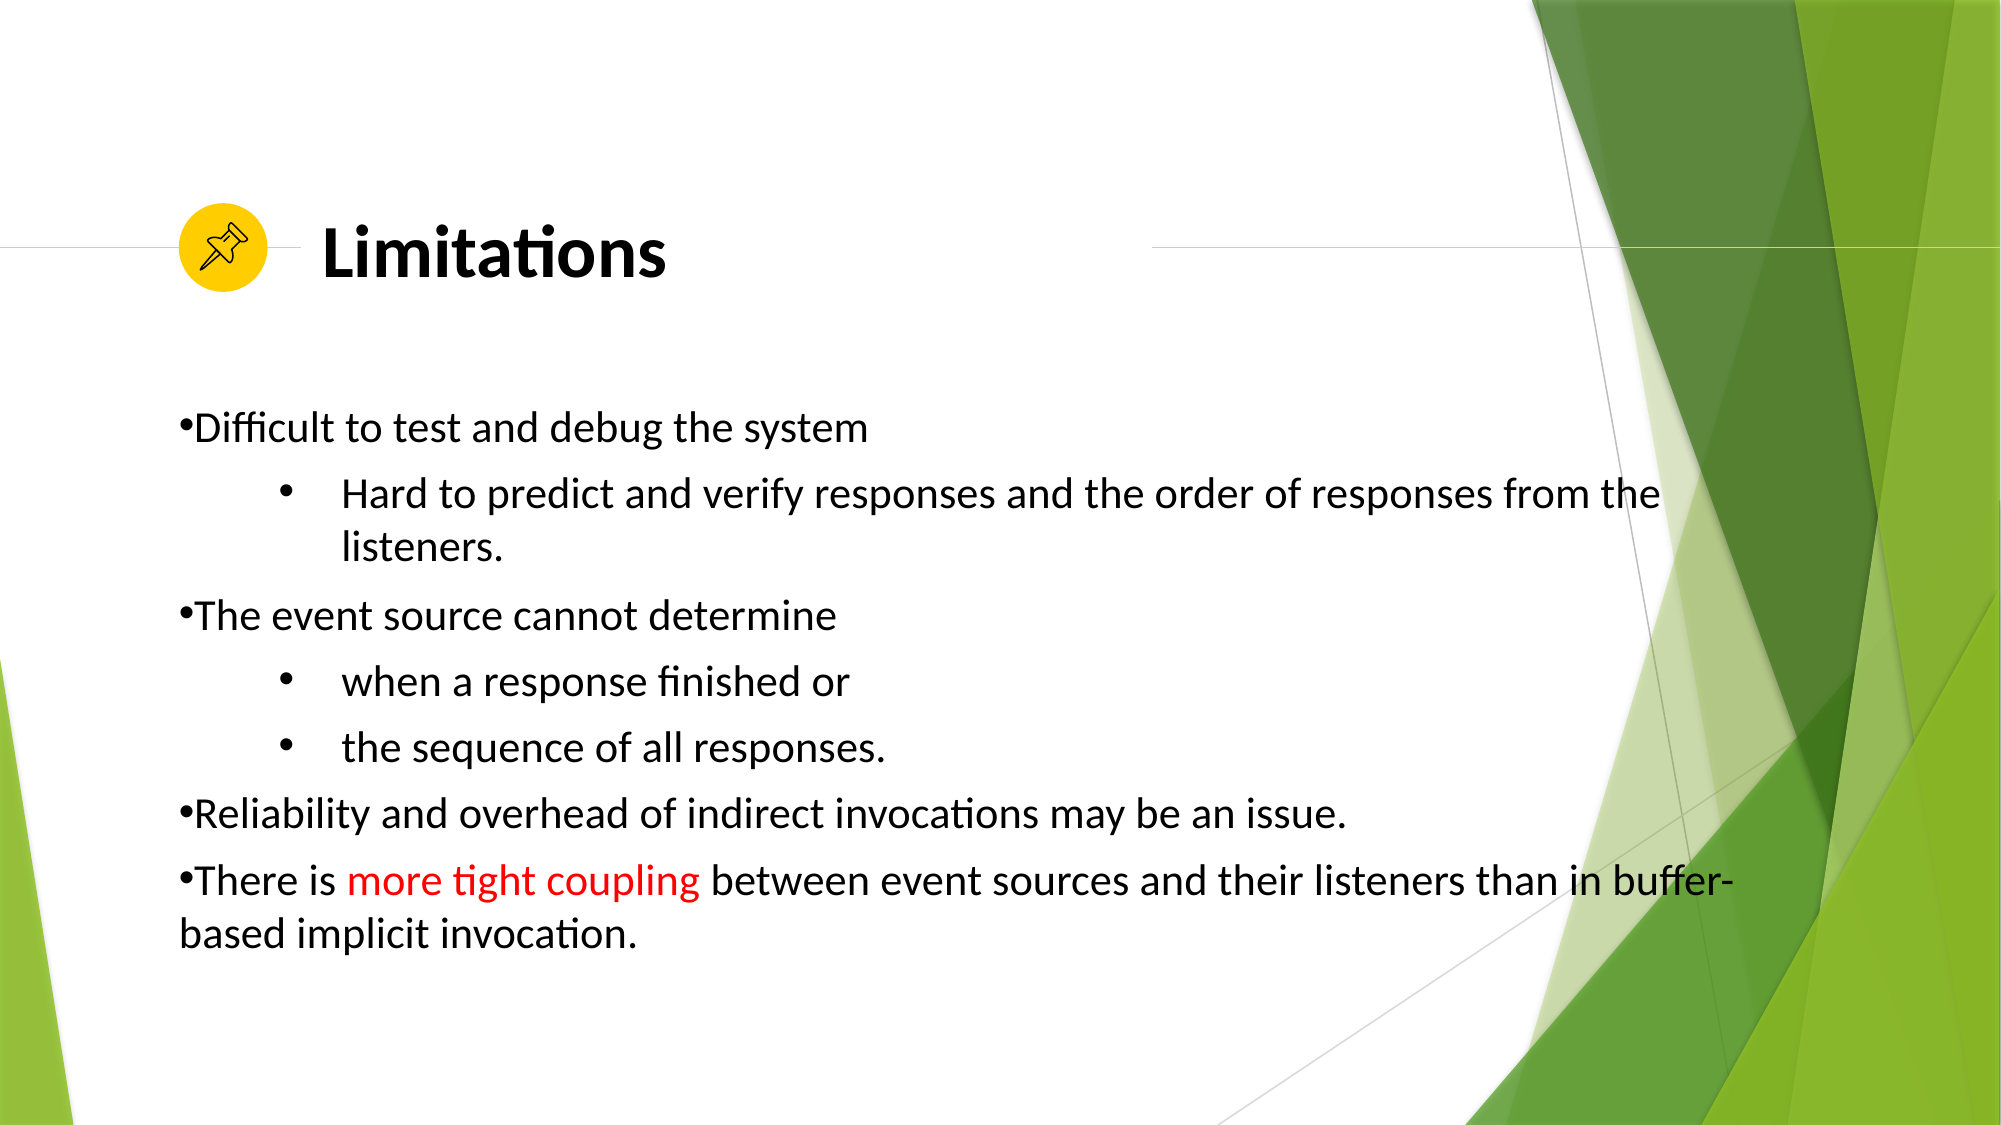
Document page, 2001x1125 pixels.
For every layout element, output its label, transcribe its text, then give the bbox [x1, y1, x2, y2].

title Limitations [302, 199, 1151, 295]
text_box Difficult to test and debug the system Hard to predict and verify responses and the order of responses from the listeners. The event source cannot determine when a response finished or the sequence of all responses. Reliability and overhead of indirect invocations may be an issue. There is more tight coupling between event sources and their listeners than in buffer-based implicit invocation. [163, 390, 1836, 965]
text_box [199, 222, 248, 271]
